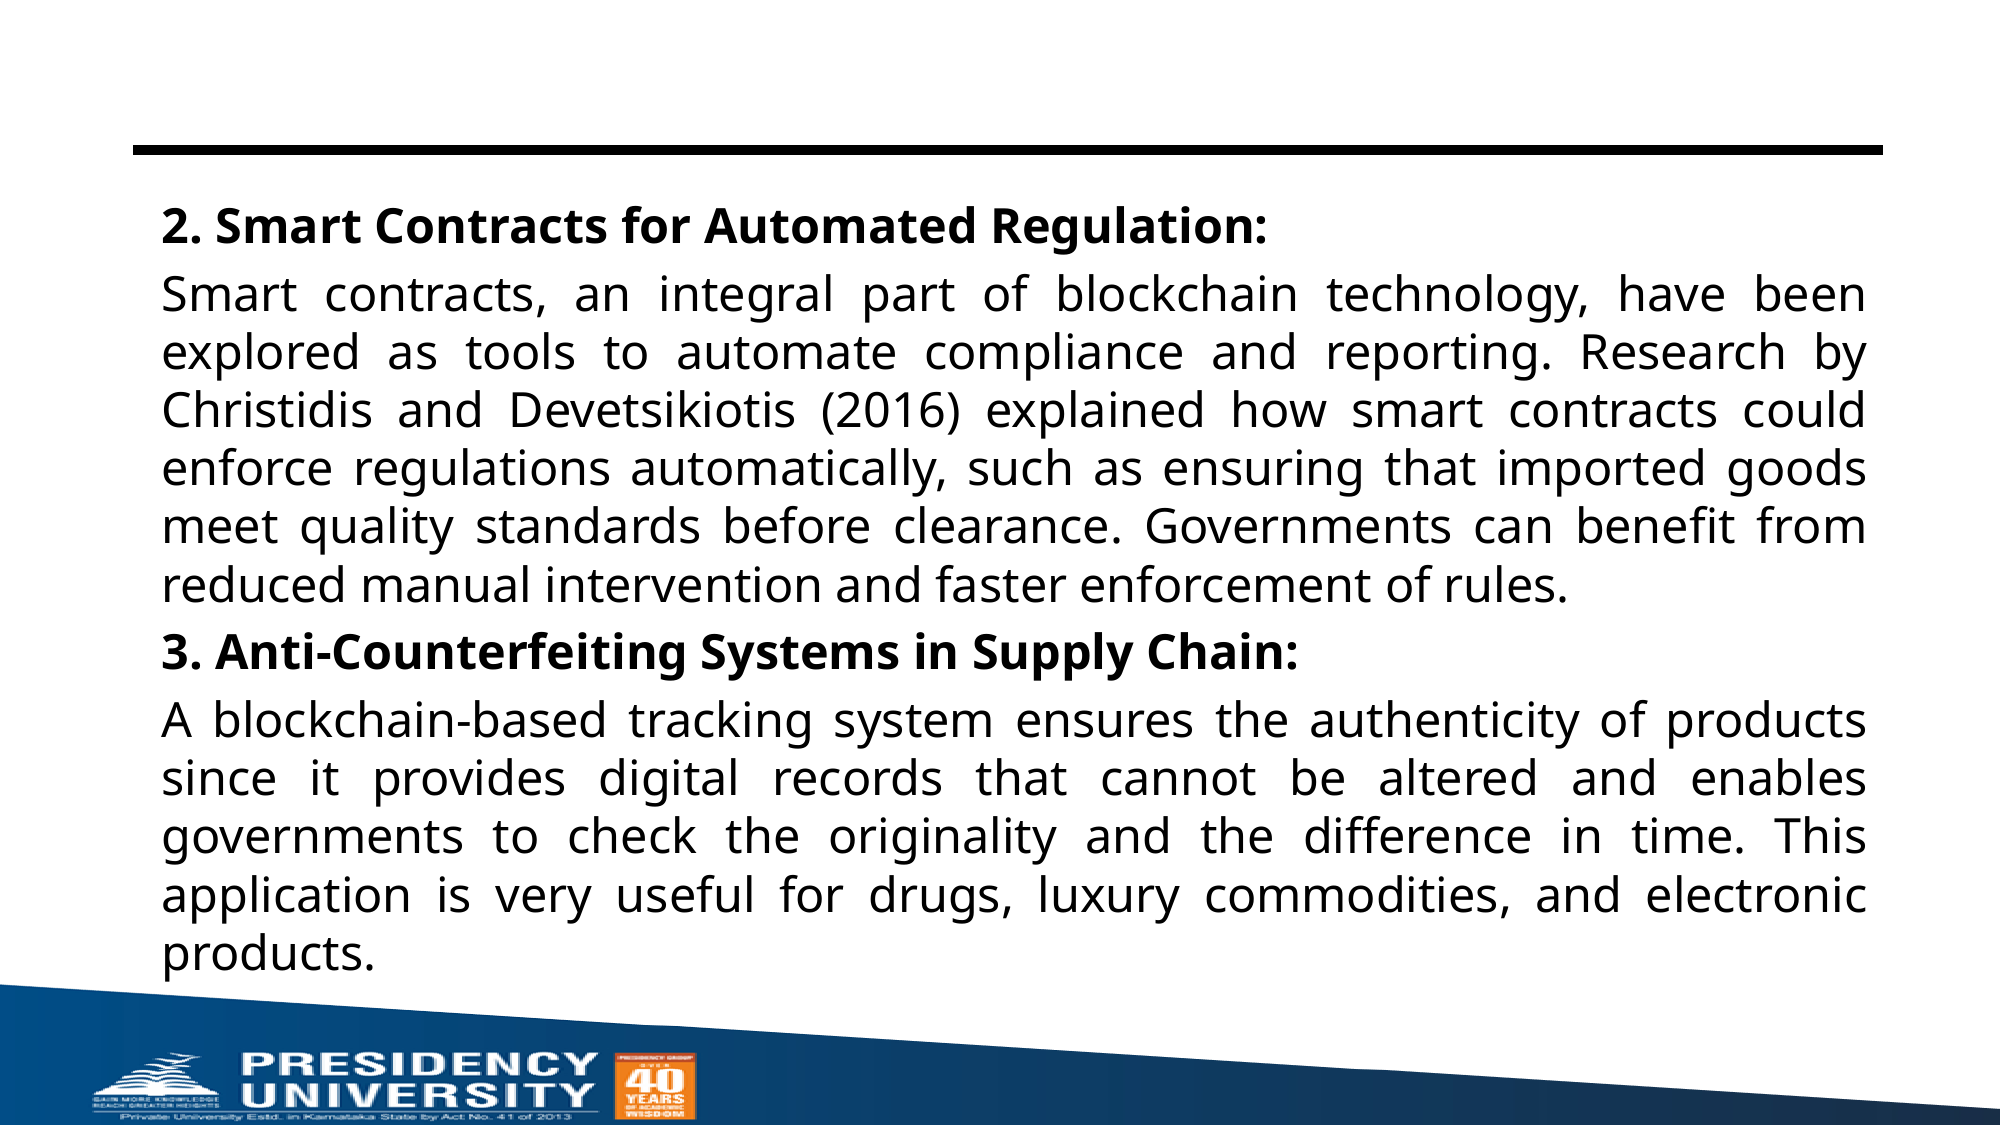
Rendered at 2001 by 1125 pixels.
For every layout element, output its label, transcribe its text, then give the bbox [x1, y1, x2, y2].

picture [0, 982, 2000, 1125]
list 2. Smart Contracts for Automated Regulation: Smart contracts, an integral part of blockchain technology, have been explored as tools to automate compliance and reporting. Research by Christidis and Devetsikiotis (2016) explained how smart contracts could enforce regulations automatically, such as ensuring that imported goods meet quality standards before clearance. Governments can benefit from reduced manual intervention and faster enforcement of rules. 3. Anti-Counterfeiting Systems in Supply Chain: A blockchain-based tracking system ensures the authenticity of products since it provides digital records that cannot be altered and enables governments to check the originality and the difference in time. This application is very useful for drugs, luxury commodities, and electronic products. [133, 187, 1884, 1000]
